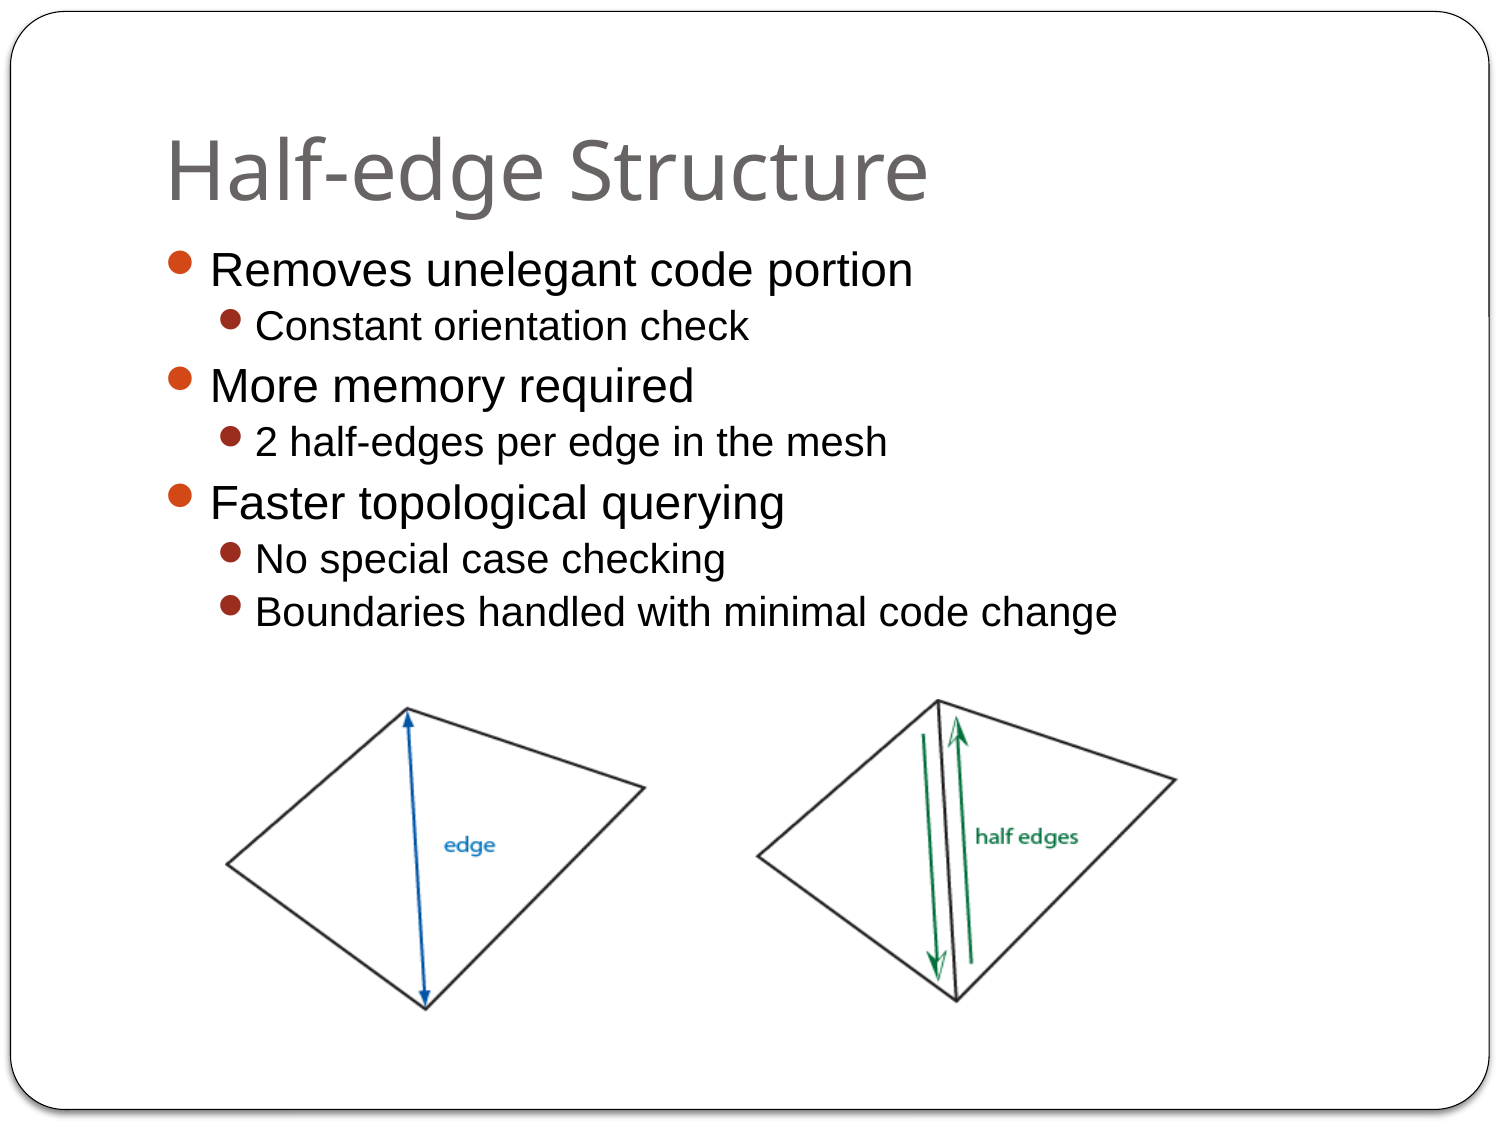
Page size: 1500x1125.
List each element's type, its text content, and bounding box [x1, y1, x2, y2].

title Half-edge Structure [150, 45, 1425, 233]
picture [224, 699, 1178, 1013]
list Removes unelegant code portion Constant orientation check More memory required 2 half-edges per edge in the mesh Faster topological querying No special case checking Boundaries handled with minimal code change [150, 237, 1425, 988]
